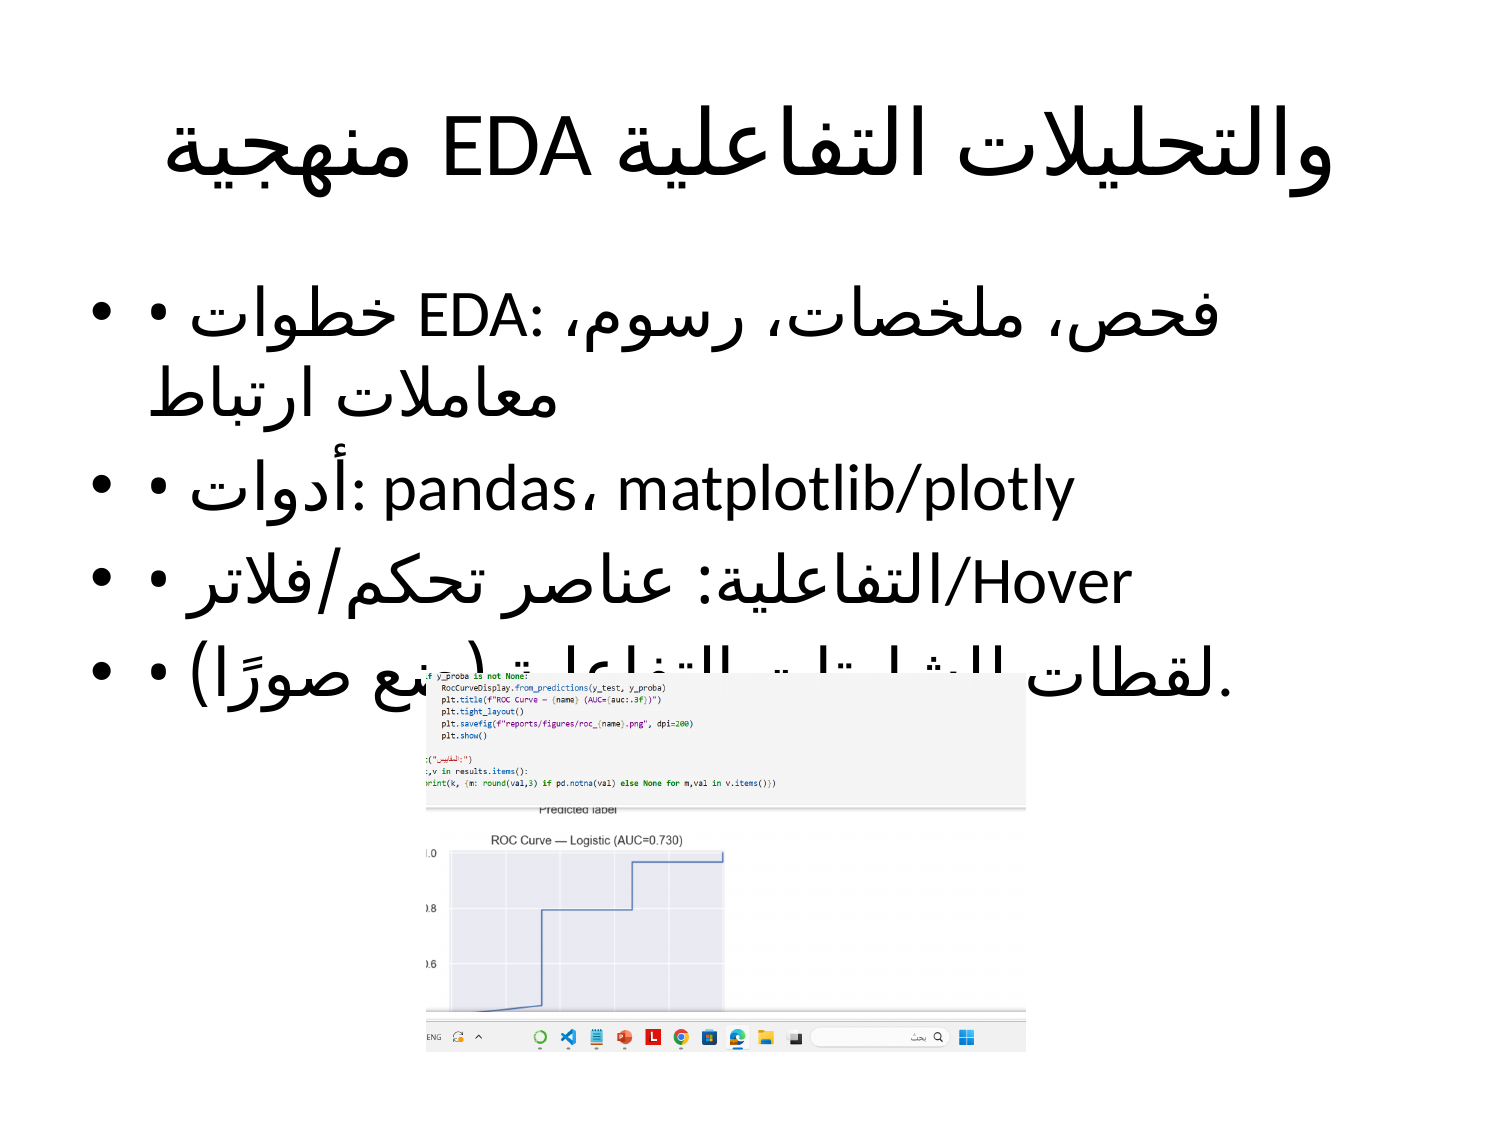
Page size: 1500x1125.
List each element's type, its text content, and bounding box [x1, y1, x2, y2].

picture [425, 673, 1027, 1052]
list • خطوات EDA: فحص، ملخصات، رسوم، معاملات ارتباط • أدوات: pandas، matplotlib/plotly • التفاعلية: عناصر تحكم/فلاتر/Hover • لقطات للشارتات التفاعلية (ضع صورًا). [75, 262, 1425, 1005]
title منهجية EDA والتحليلات التفاعلية [75, 45, 1425, 233]
